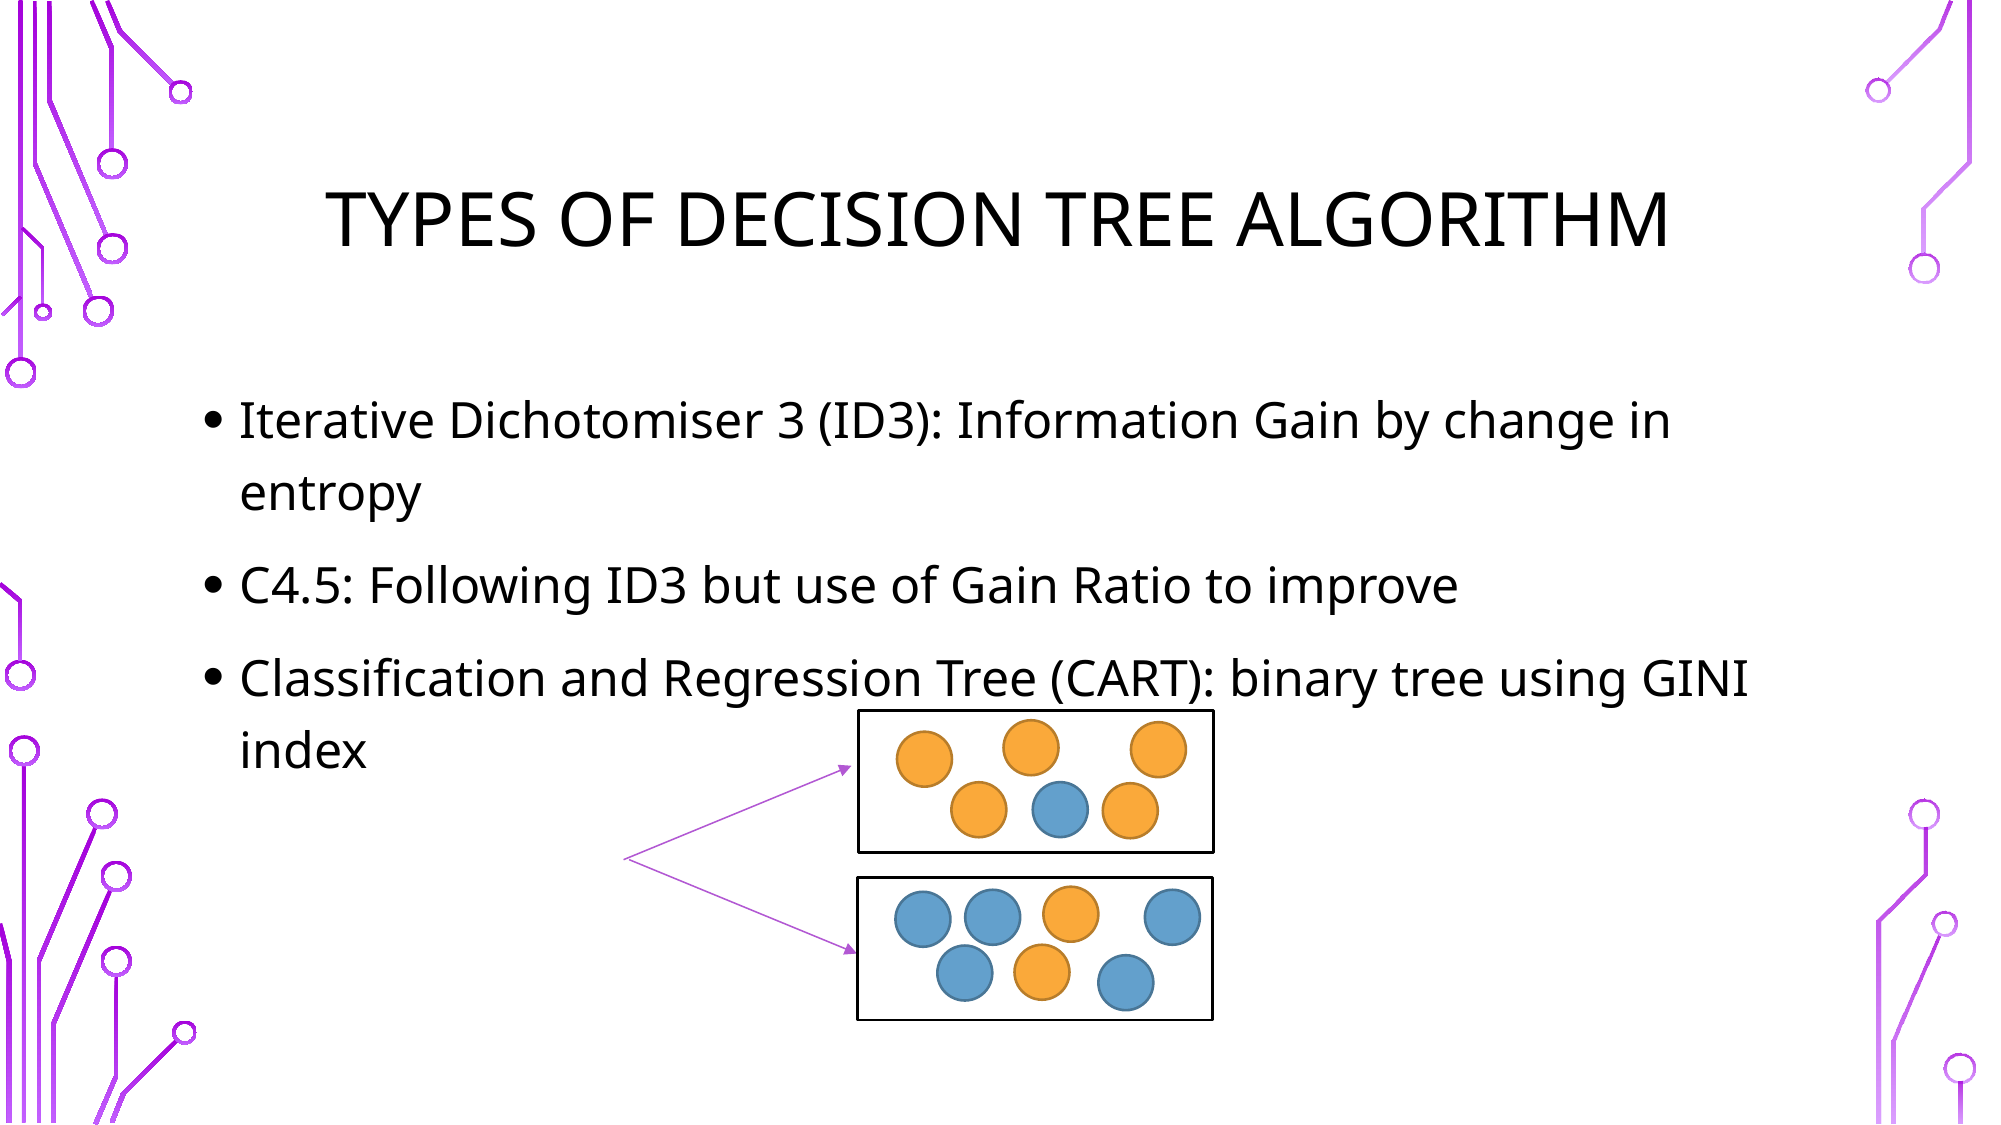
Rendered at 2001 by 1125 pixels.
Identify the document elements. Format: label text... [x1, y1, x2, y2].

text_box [895, 719, 1201, 1011]
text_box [623, 765, 857, 954]
list Iterative Dichotomiser 3 (ID3): Information Gain by change in entropy C4.5: Following ID3 but use of Gain Ratio to improve Classification and Regression Tree (CART): binary tree using GINI index [187, 369, 1813, 950]
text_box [857, 710, 1214, 1021]
title Types of decision tree algorithm [187, 101, 1813, 344]
